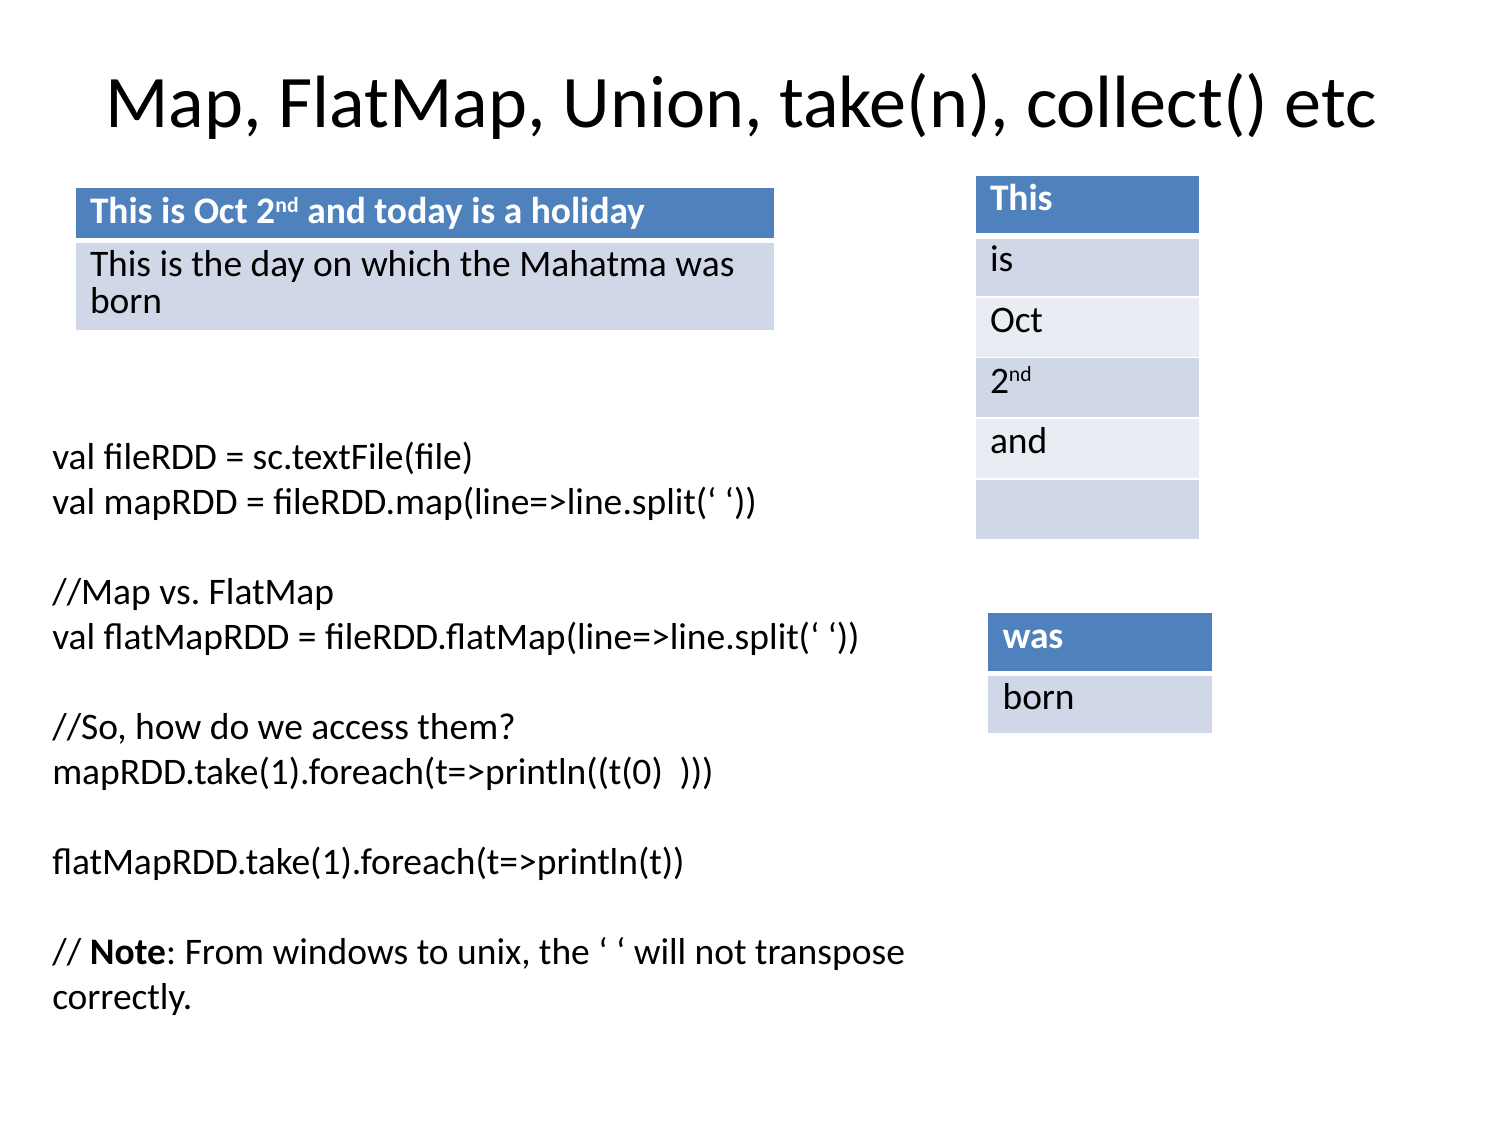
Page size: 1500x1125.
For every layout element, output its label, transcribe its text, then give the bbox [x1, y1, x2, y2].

table_header This is Oct 2nd and today is a holiday [76, 188, 774, 238]
table_cell born [988, 676, 1212, 733]
table_cell Oct [976, 298, 1199, 357]
table_cell is [976, 239, 1199, 296]
table_cell and [976, 419, 1199, 478]
text_box val fileRDD = sc.textFile(file) val mapRDD = fileRDD.map(line=>line.split(‘ ‘)) //Map vs. FlatMap val flatMapRDD = fileRDD.flatMap(line=>line.split(‘ ‘)) //So, how do we access them? mapRDD.take(1).foreach(t=>println((t(0) ))) flatMapRDD.take(1).foreach(t=>println(t)) // Note: From windows to unix, the ‘ ‘ will not transpose correctly. [37, 424, 925, 1115]
table_cell [976, 480, 1199, 539]
table_cell 2nd [976, 358, 1199, 417]
table_cell This is the day on which the Mahatma was born [76, 243, 774, 330]
title Map, FlatMap, Union, take(n), collect() etc [75, 45, 1425, 150]
table_header was [988, 613, 1212, 671]
table_header This [976, 176, 1199, 233]
